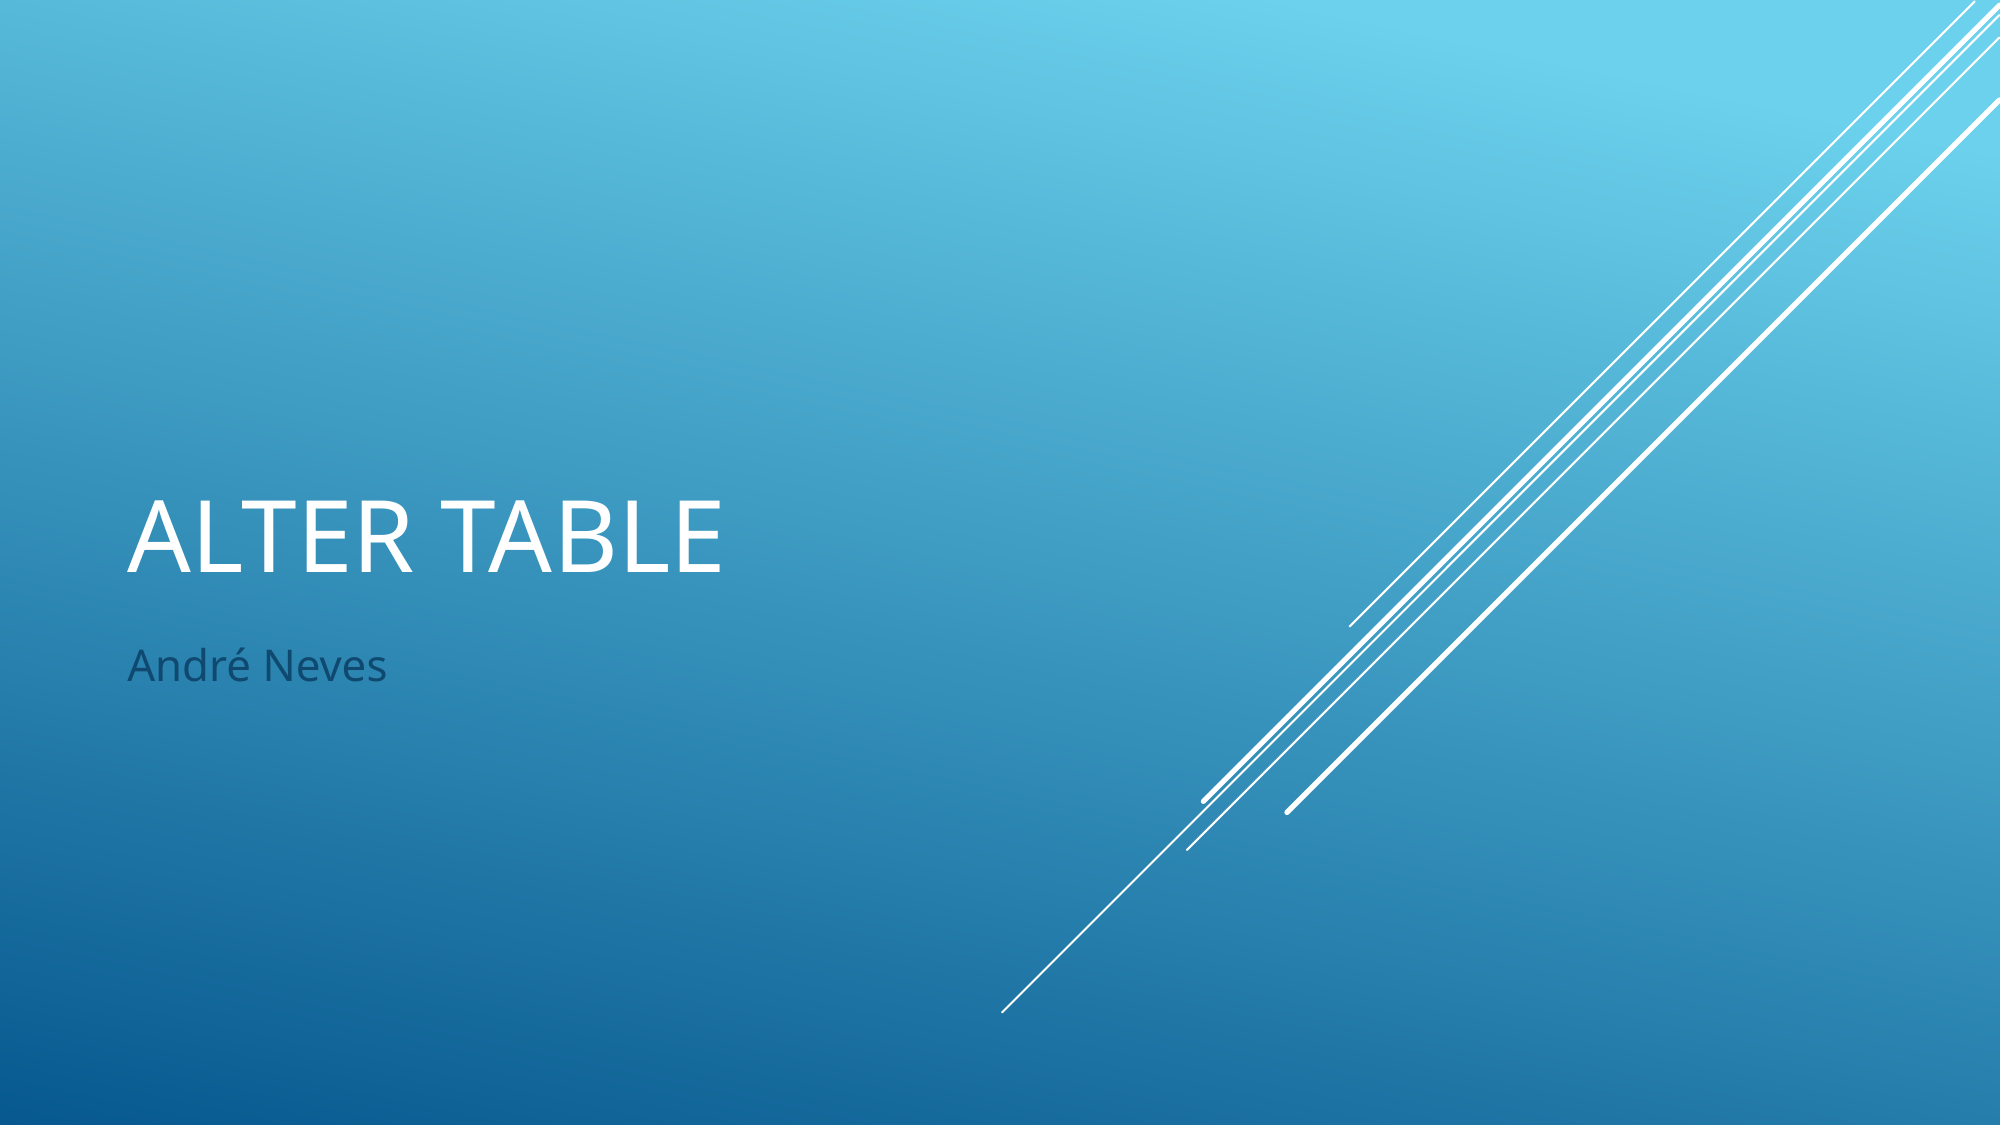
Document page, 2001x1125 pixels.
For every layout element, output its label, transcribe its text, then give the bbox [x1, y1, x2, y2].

subtitle André Neves [112, 630, 1163, 950]
title Alter table [112, 112, 1425, 600]
